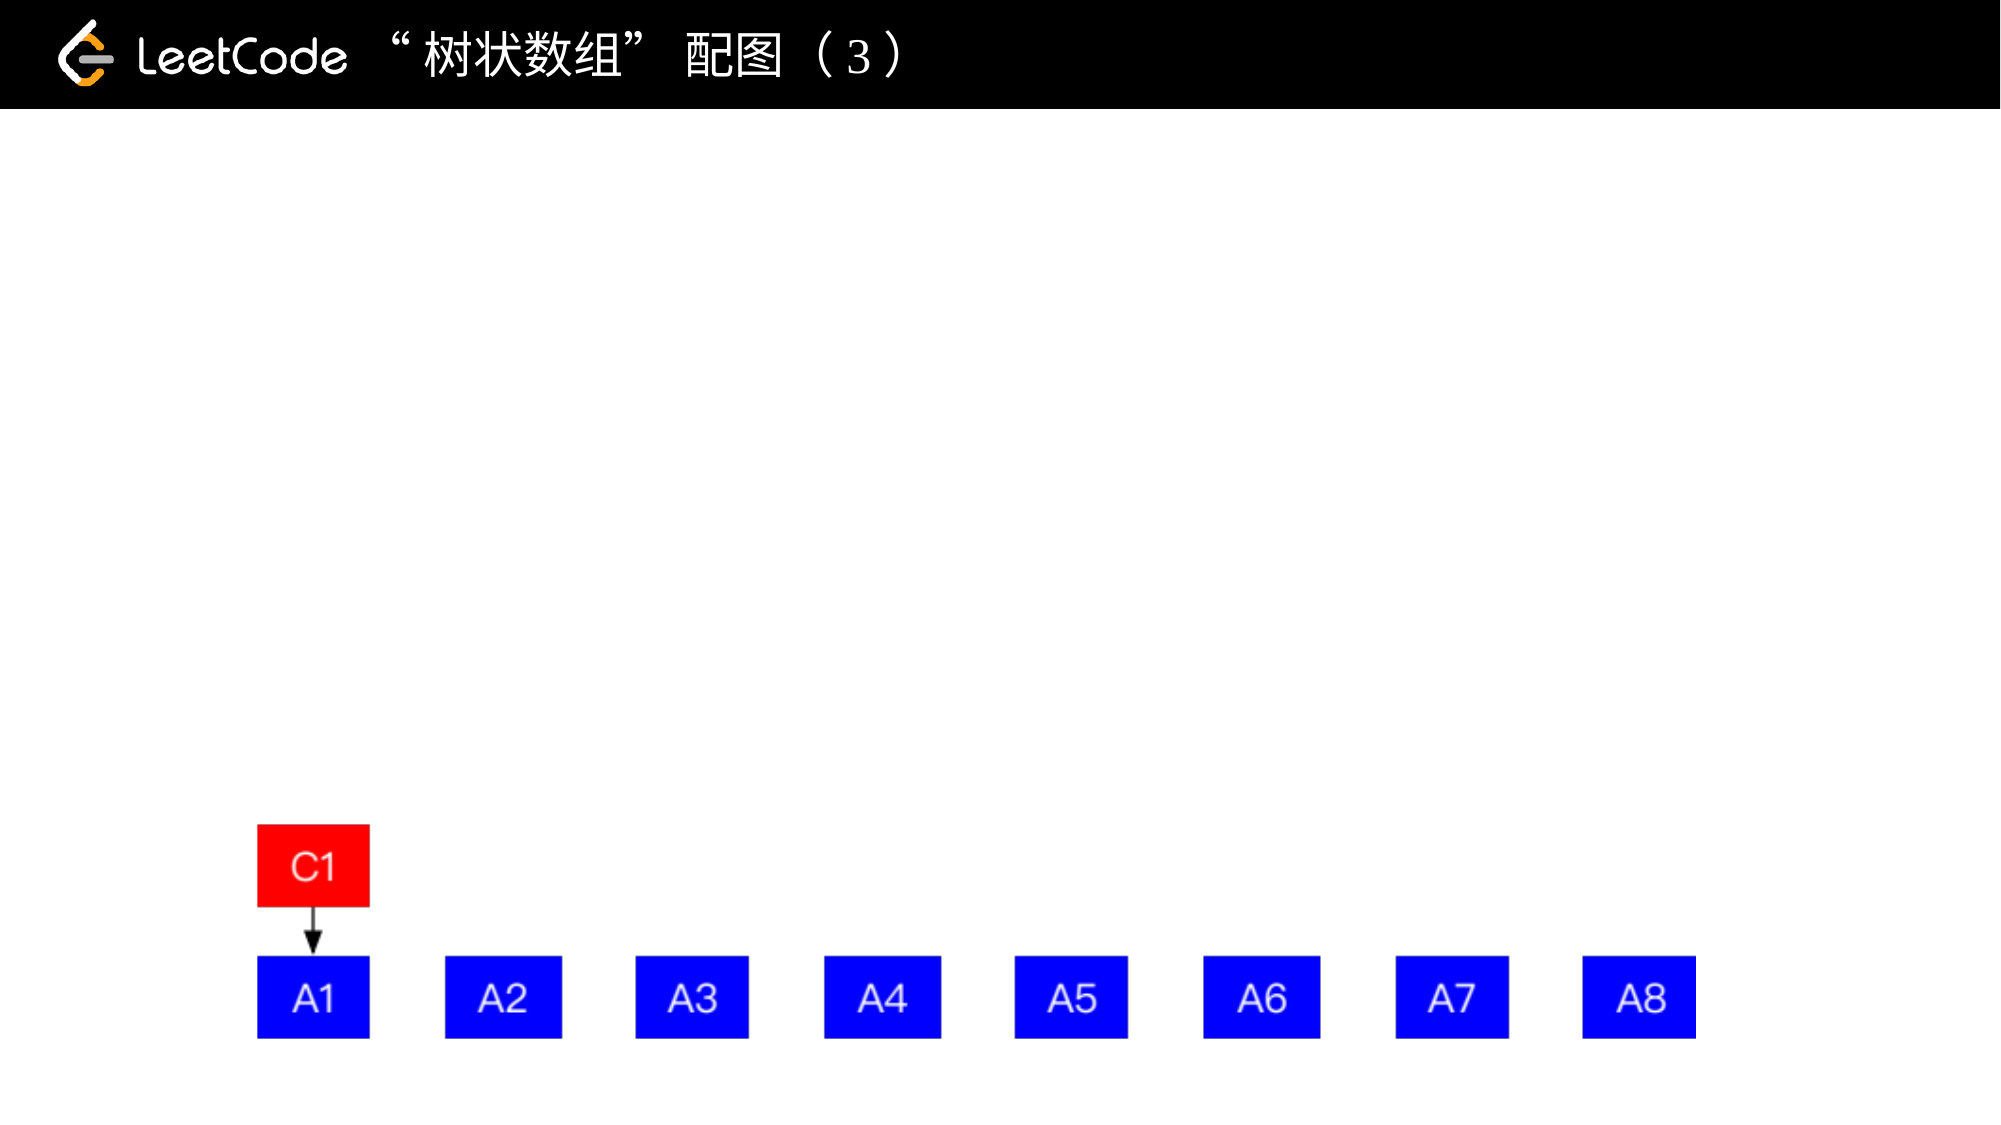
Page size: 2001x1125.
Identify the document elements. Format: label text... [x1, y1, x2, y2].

picture [257, 823, 1696, 1039]
picture [57, 14, 347, 100]
text_box “树状数组” 配图（3） [346, 16, 949, 92]
